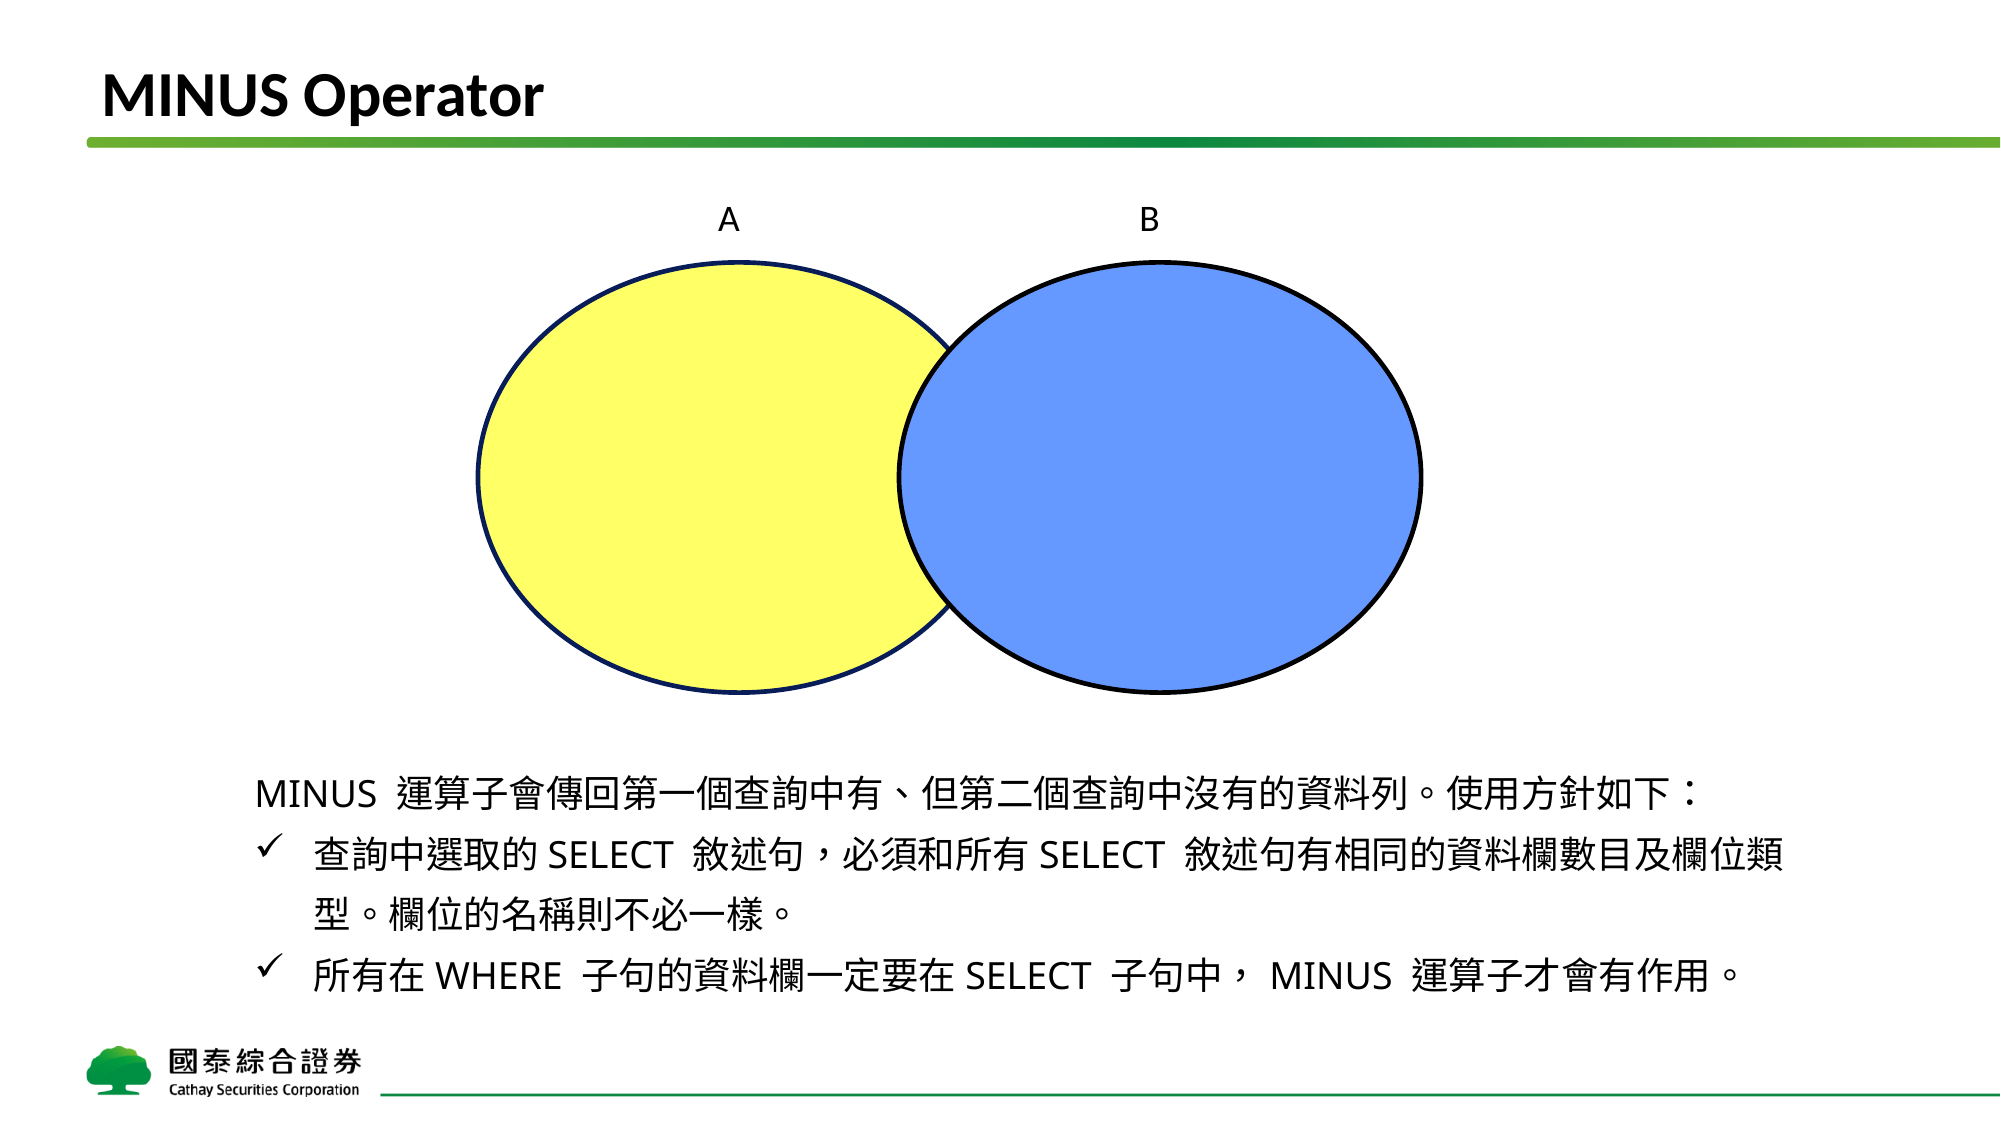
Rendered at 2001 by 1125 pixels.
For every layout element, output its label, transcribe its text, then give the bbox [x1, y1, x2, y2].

picture [86, 1046, 2000, 1097]
picture [86, 137, 2001, 148]
text_box MINUS 運算子會傳回第一個查詢中有、但第二個查詢中沒有的資料列。使用方針如下： 查詢中選取的SELECT 敘述句，必須和所有SELECT 敘述句有相同的資料欄數目及欄位類型。欄位的名稱則不必一樣。 所有在WHERE 子句的資料欄一定要在SELECT 子句中，MINUS 運算子才會有作用。 [239, 747, 1830, 1065]
title MINUS Operator [86, 45, 1913, 138]
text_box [477, 185, 1422, 693]
